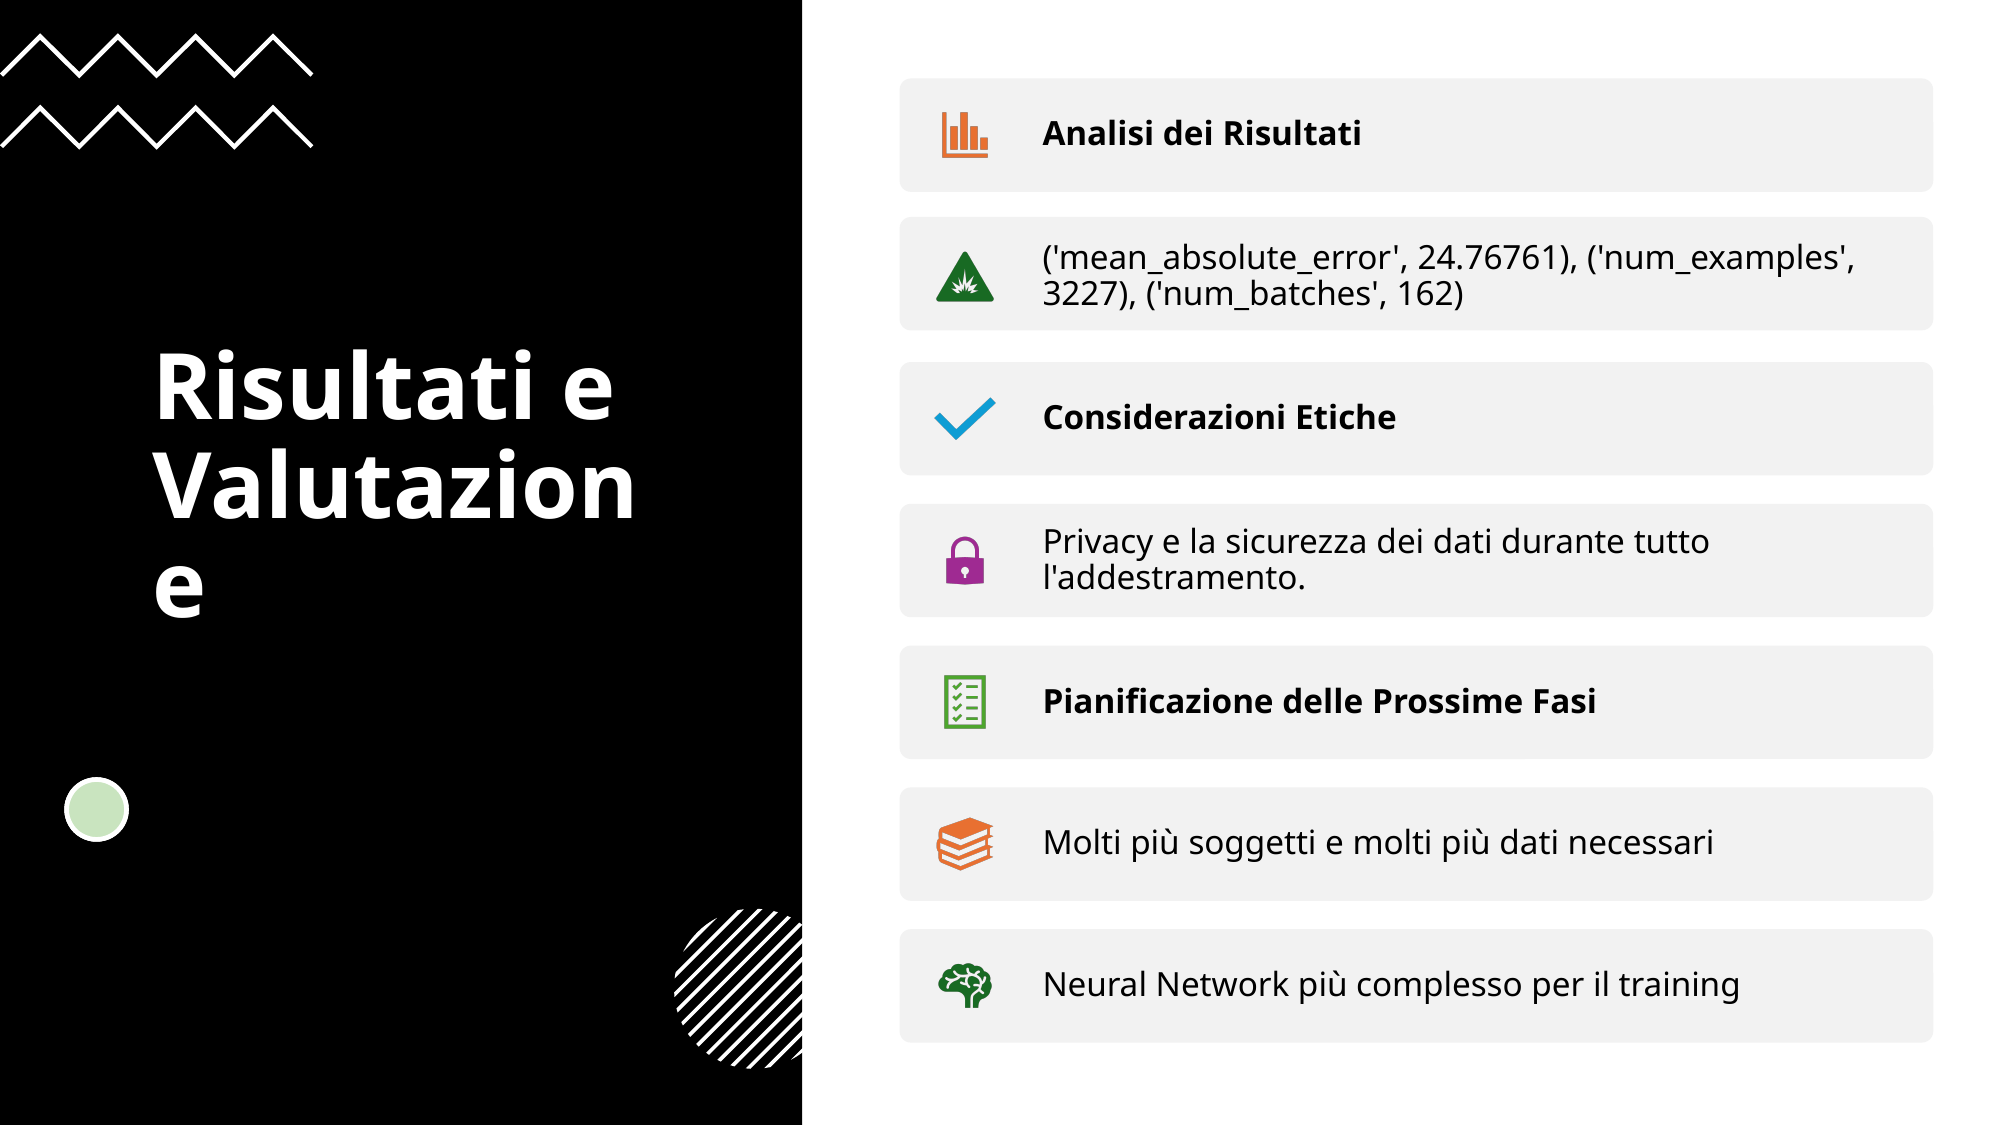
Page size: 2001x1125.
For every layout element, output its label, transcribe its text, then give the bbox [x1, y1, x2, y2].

text_box [804, 0, 2000, 1125]
text_box [0, 0, 804, 1125]
text_box [65, 777, 129, 841]
title Risultati e Valutazione [137, 196, 663, 892]
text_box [0, 32, 314, 151]
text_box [673, 908, 835, 1070]
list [899, 77, 1934, 1044]
